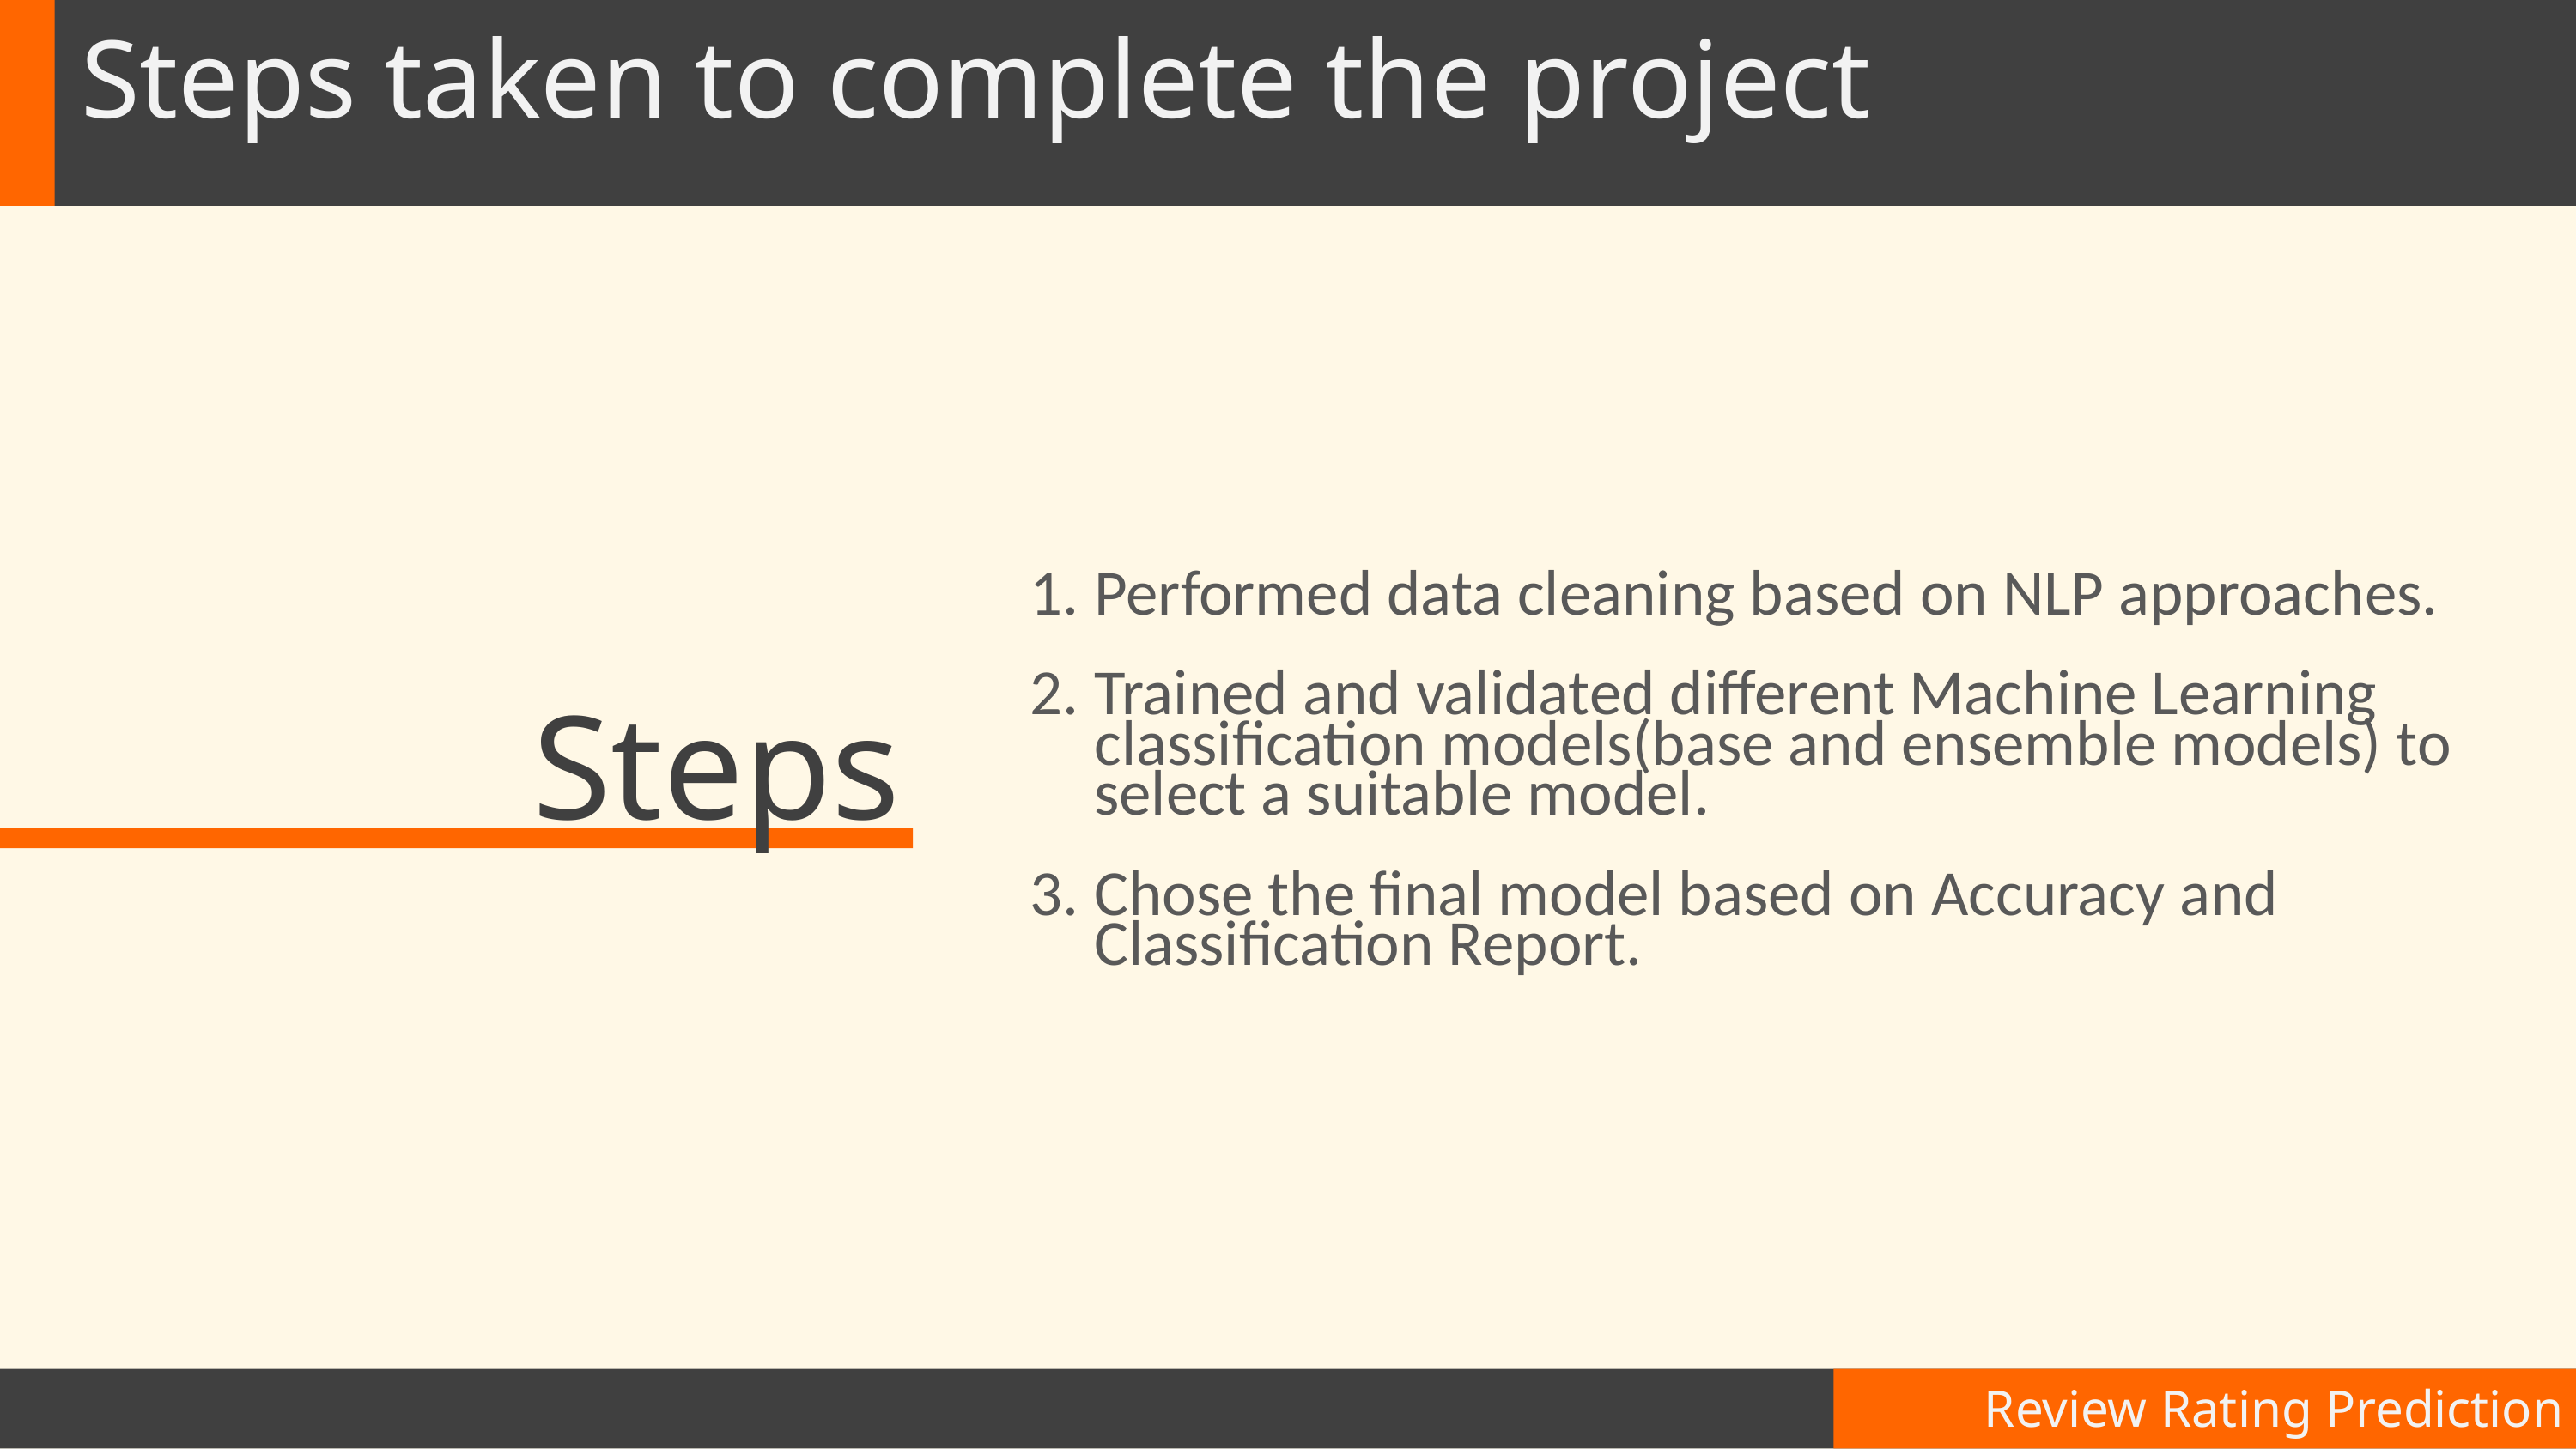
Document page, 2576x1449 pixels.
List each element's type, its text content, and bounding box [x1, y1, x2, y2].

footer Review Rating Prediction [1706, 1368, 2576, 1446]
slide_number [1996, 0, 2576, 227]
list Steps [0, 688, 914, 821]
list Performed data cleaning based on NLP approaches. Trained and validated different Machine Learning classification models(base and ensemble models) to select a suitable model. Chose the final model based on Accuracy and Classification Report. [1000, 371, 2555, 1185]
title Steps taken to complete the project [68, 18, 1996, 127]
